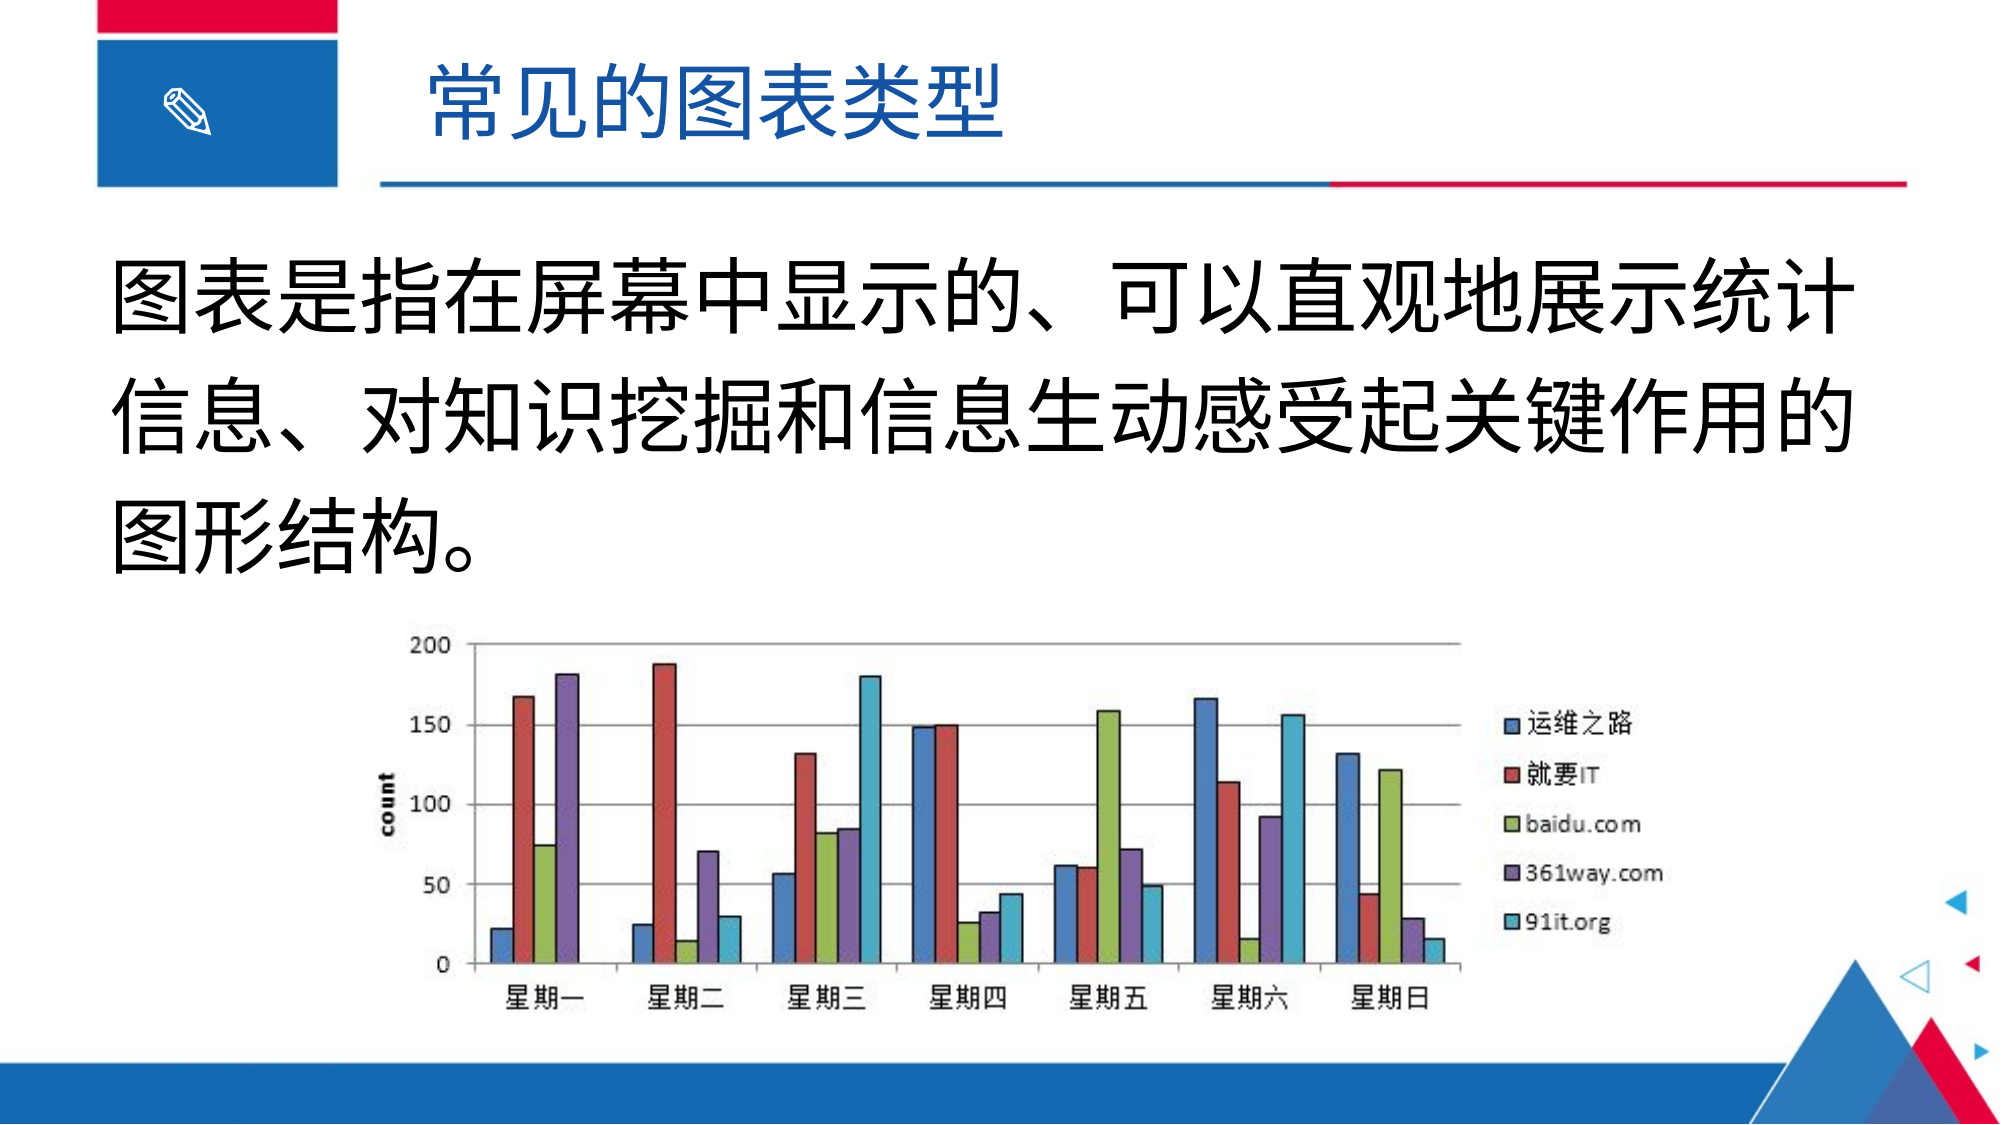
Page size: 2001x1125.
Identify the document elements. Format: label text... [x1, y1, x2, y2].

text_box 图表是指在屏幕中显示的、可以直观地展示统计信息、对知识挖掘和信息生动感受起关键作用的图形结构。 [94, 216, 1898, 592]
text_box 常见的图表类型 [409, 43, 1494, 158]
picture [0, 0, 2000, 1124]
